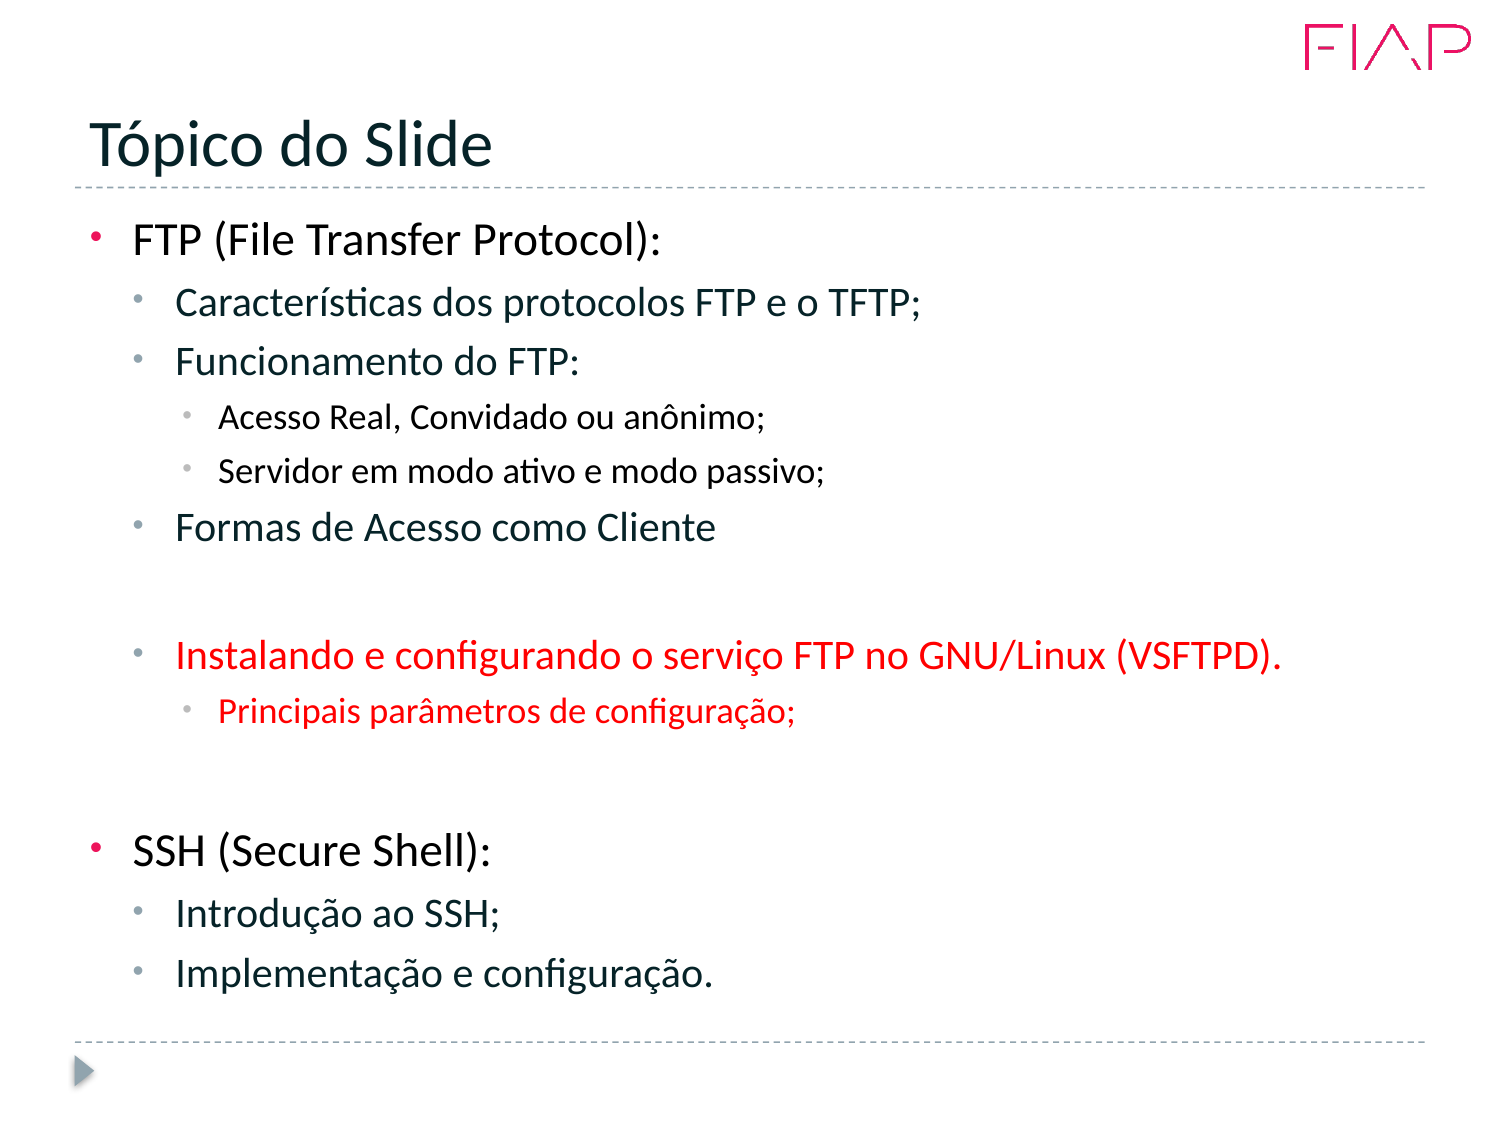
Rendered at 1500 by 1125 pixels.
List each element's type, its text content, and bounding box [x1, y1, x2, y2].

title Tópico do Slide [75, 24, 1425, 188]
list FTP (File Transfer Protocol): Características dos protocolos FTP e o TFTP; Funcionamento do FTP: Acesso Real, Convidado ou anônimo; Servidor em modo ativo e modo passivo; Formas de Acesso como Cliente Instalando e configurando o serviço FTP no GNU/Linux (VSFTPD). Principais parâmetros de configuração; SSH (Secure Shell): Introdução ao SSH; Implementação e configuração. [75, 200, 1425, 1010]
picture [1425, 24, 1471, 70]
